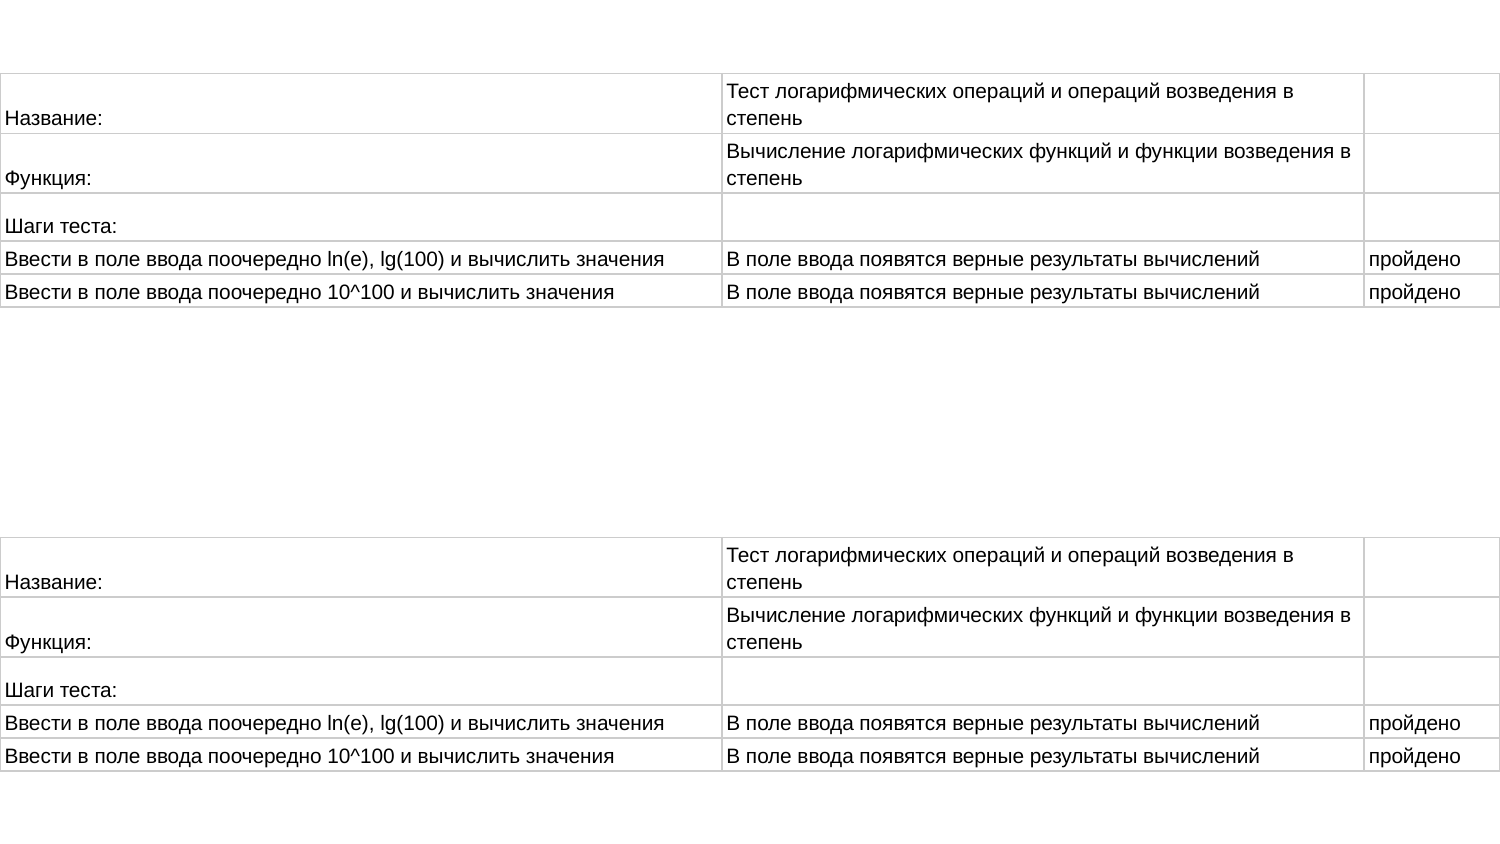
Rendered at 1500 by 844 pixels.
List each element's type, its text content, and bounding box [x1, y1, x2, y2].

table_cell В поле ввода появятся верные результаты вычислений [723, 739, 1363, 770]
table_cell Ввести в поле ввода поочередно 10^100 и вычислить значения [1, 739, 721, 770]
table_cell [1365, 598, 1499, 656]
table_cell Вычисление логарифмических функций и функции возведения в степень [723, 134, 1363, 192]
table_cell пройдено [1365, 275, 1499, 306]
table_cell Вычисление логарифмических функций и функции возведения в степень [723, 598, 1363, 656]
table_cell Шаги теста: [1, 194, 721, 240]
table_cell Ввести в поле ввода поочередно ln(e), lg(100) и вычислить значения [1, 706, 721, 737]
table_header Название: [1, 538, 721, 596]
table_cell [723, 658, 1363, 704]
table_header Тест логарифмических операций и операций возведения в степень [723, 538, 1363, 596]
table_cell В поле ввода появятся верные результаты вычислений [723, 706, 1363, 737]
table_cell [1365, 134, 1499, 192]
table_cell Функция: [1, 134, 721, 192]
table_cell пройдено [1365, 242, 1499, 273]
table_cell Ввести в поле ввода поочередно ln(e), lg(100) и вычислить значения [1, 242, 721, 273]
table_cell В поле ввода появятся верные результаты вычислений [723, 275, 1363, 306]
table_cell В поле ввода появятся верные результаты вычислений [723, 242, 1363, 273]
table_cell [1365, 194, 1499, 240]
table_cell Функция: [1, 598, 721, 656]
table_header [1365, 538, 1499, 596]
table_header [1365, 74, 1499, 133]
table_cell Шаги теста: [1, 658, 721, 704]
table_cell пройдено [1365, 739, 1499, 770]
table_cell [1365, 658, 1499, 704]
table_cell Ввести в поле ввода поочередно 10^100 и вычислить значения [1, 275, 721, 306]
table_cell пройдено [1365, 706, 1499, 737]
table_header Название: [1, 74, 721, 133]
table_header Тест логарифмических операций и операций возведения в степень [723, 74, 1363, 133]
table_cell [723, 194, 1363, 240]
